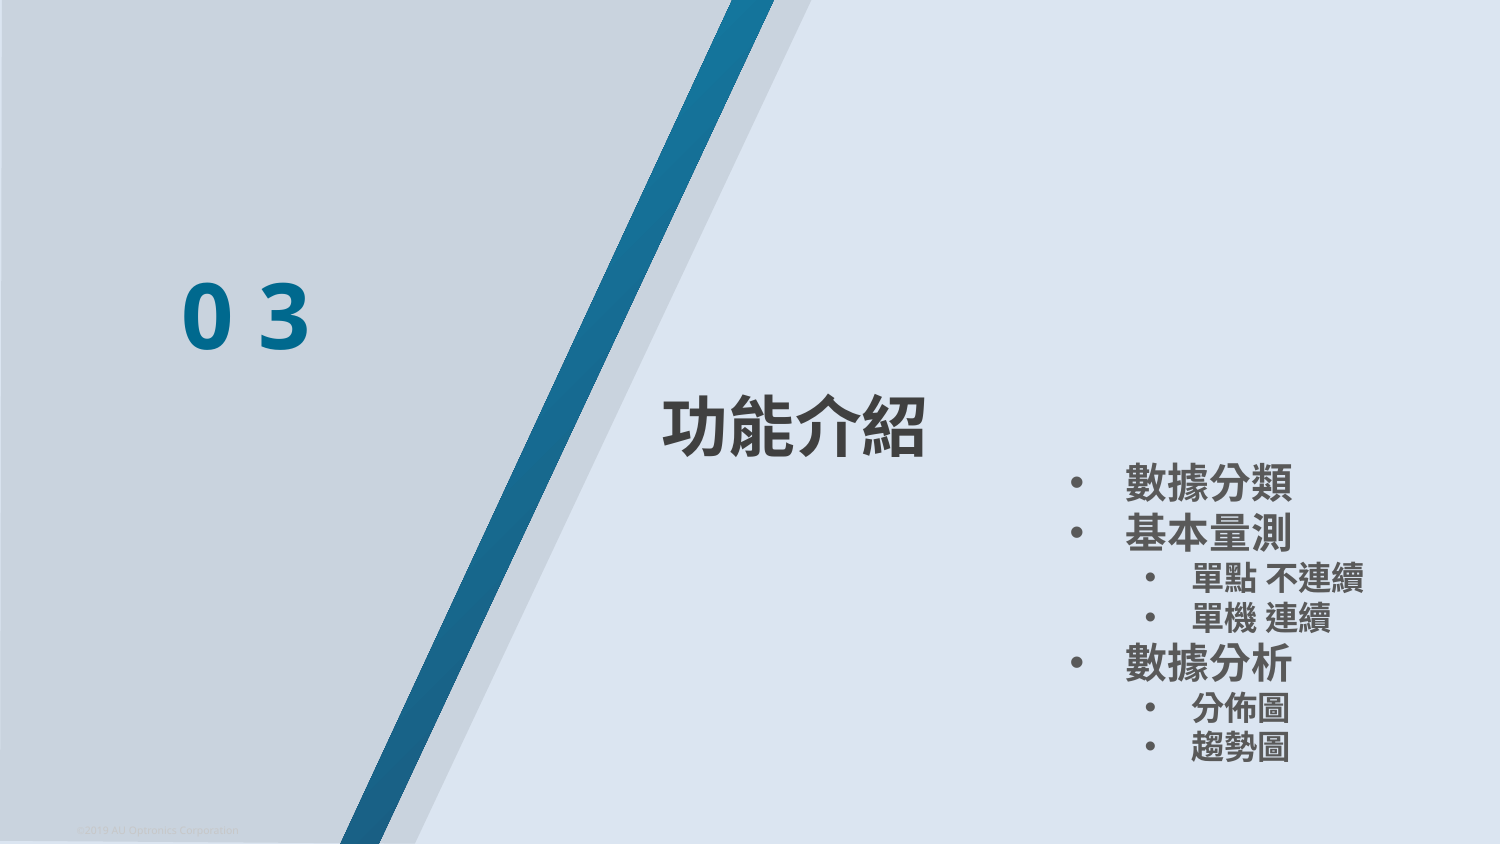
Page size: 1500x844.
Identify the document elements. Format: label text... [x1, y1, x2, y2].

list 0 3 [166, 250, 631, 653]
text_box 數據分類 基本量測 單點 不連續 單機 連續 數據分析 分佈圖 趨勢圖 [1054, 449, 1500, 774]
list 功能介紹 [646, 377, 1053, 496]
